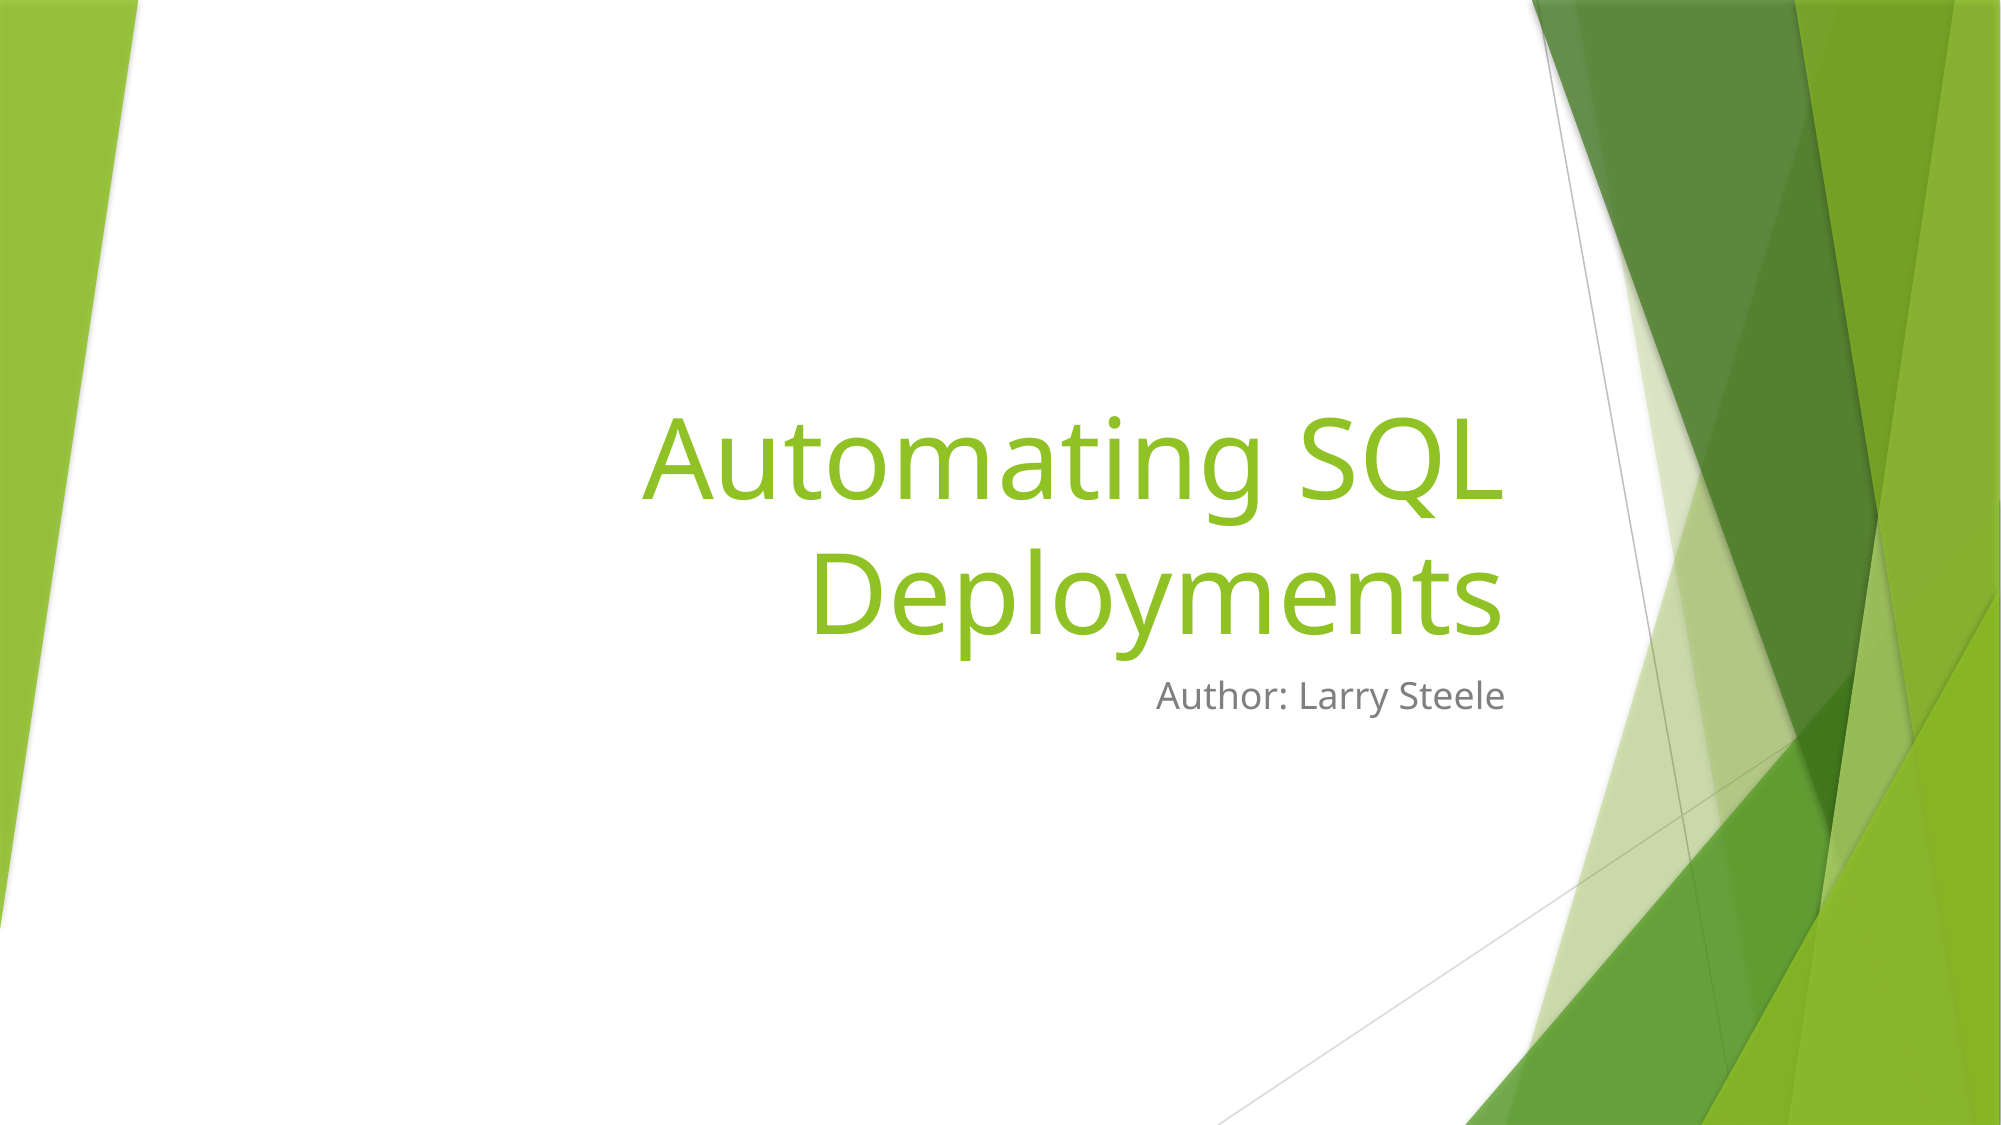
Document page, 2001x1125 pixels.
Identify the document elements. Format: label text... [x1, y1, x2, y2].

title Automating SQL Deployments [247, 394, 1522, 664]
subtitle Author: Larry Steele [247, 664, 1522, 845]
